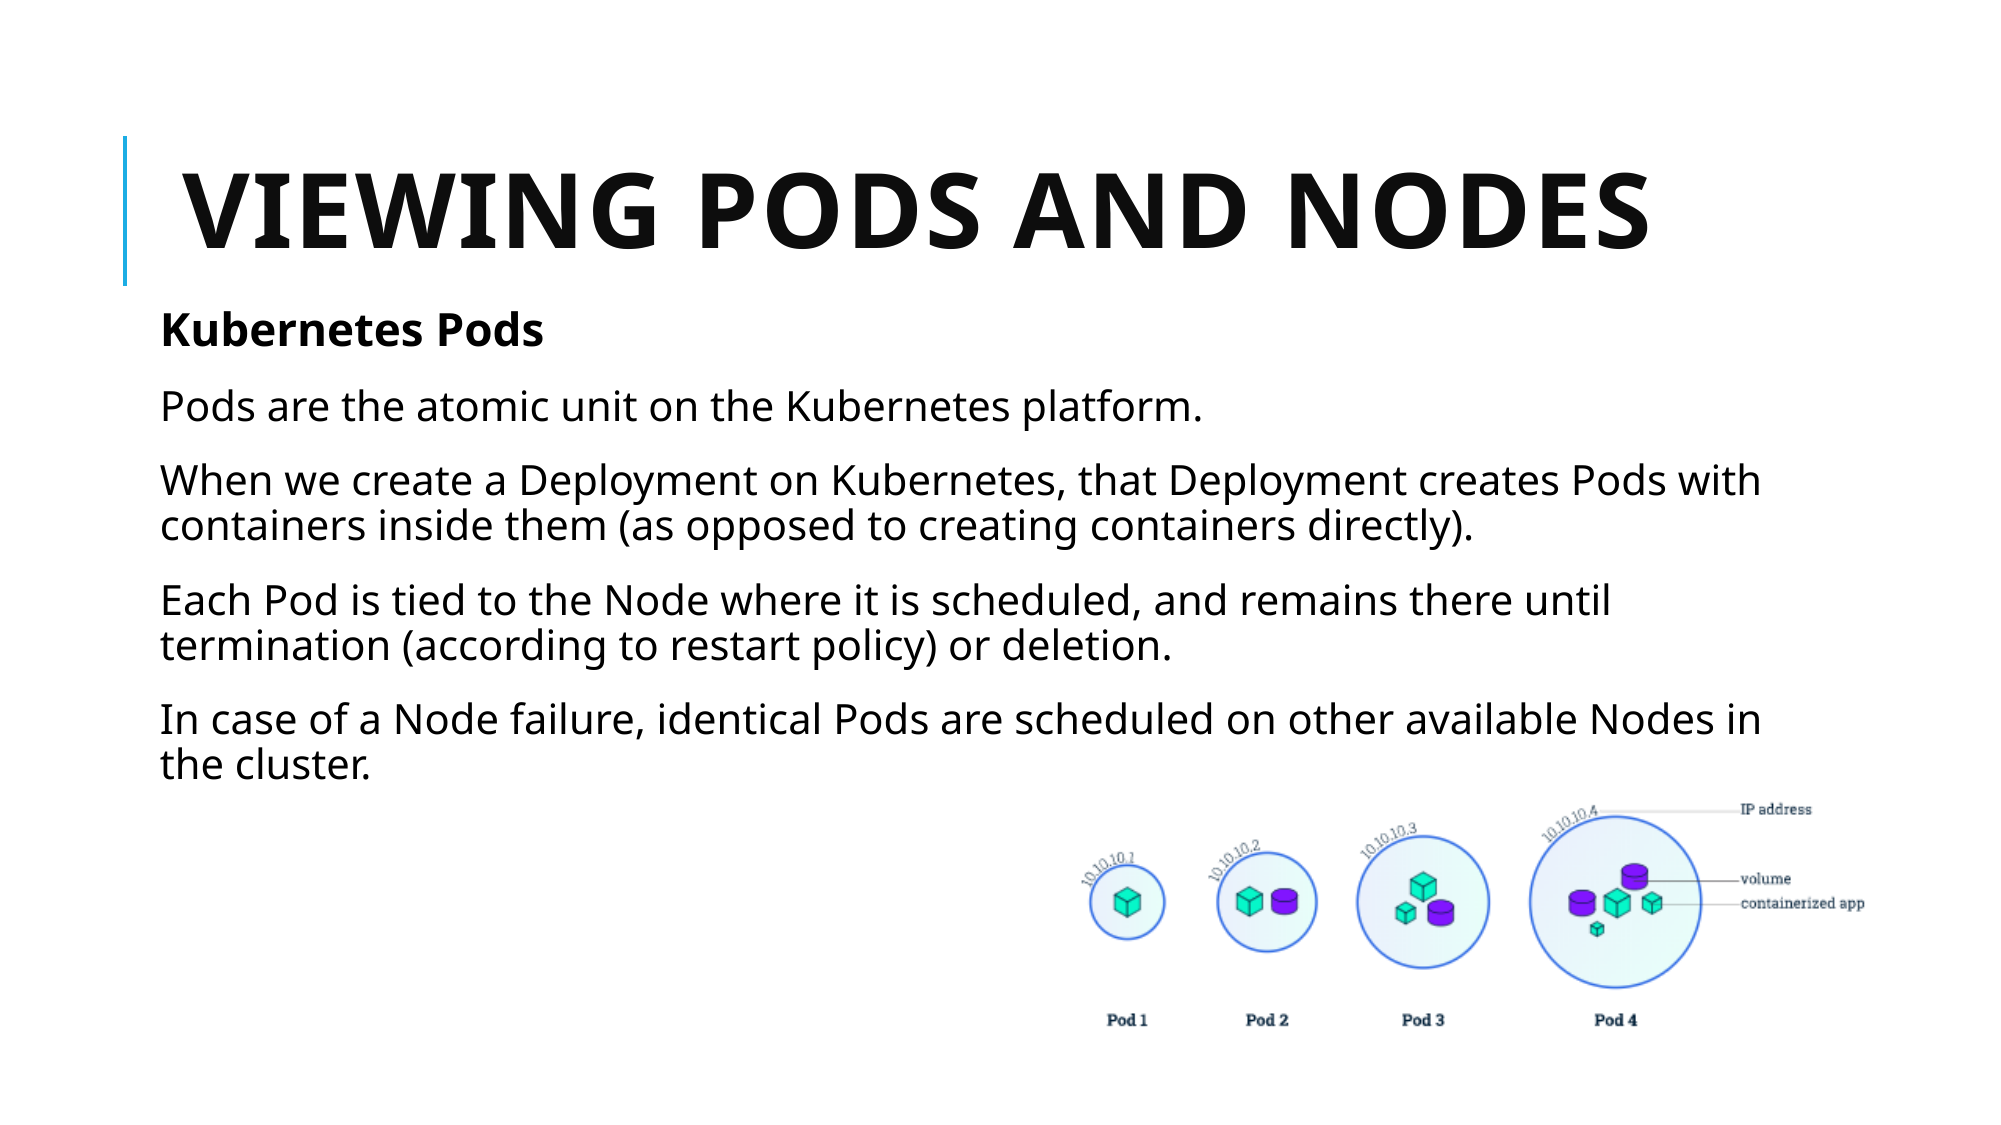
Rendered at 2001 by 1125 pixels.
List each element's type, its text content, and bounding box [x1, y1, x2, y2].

title Viewing Pods and Nodes [168, 96, 1763, 299]
picture [1060, 759, 1891, 1067]
list Kubernetes Pods Pods are the atomic unit on the Kubernetes platform. When we create a Deployment on Kubernetes, that Deployment creates Pods with containers inside them (as opposed to creating containers directly). Each Pod is tied to the Node where it is scheduled, and remains there until termination (according to restart policy) or deletion. In case of a Node failure, identical Pods are scheduled on other available Nodes in the cluster. [137, 299, 1836, 1014]
